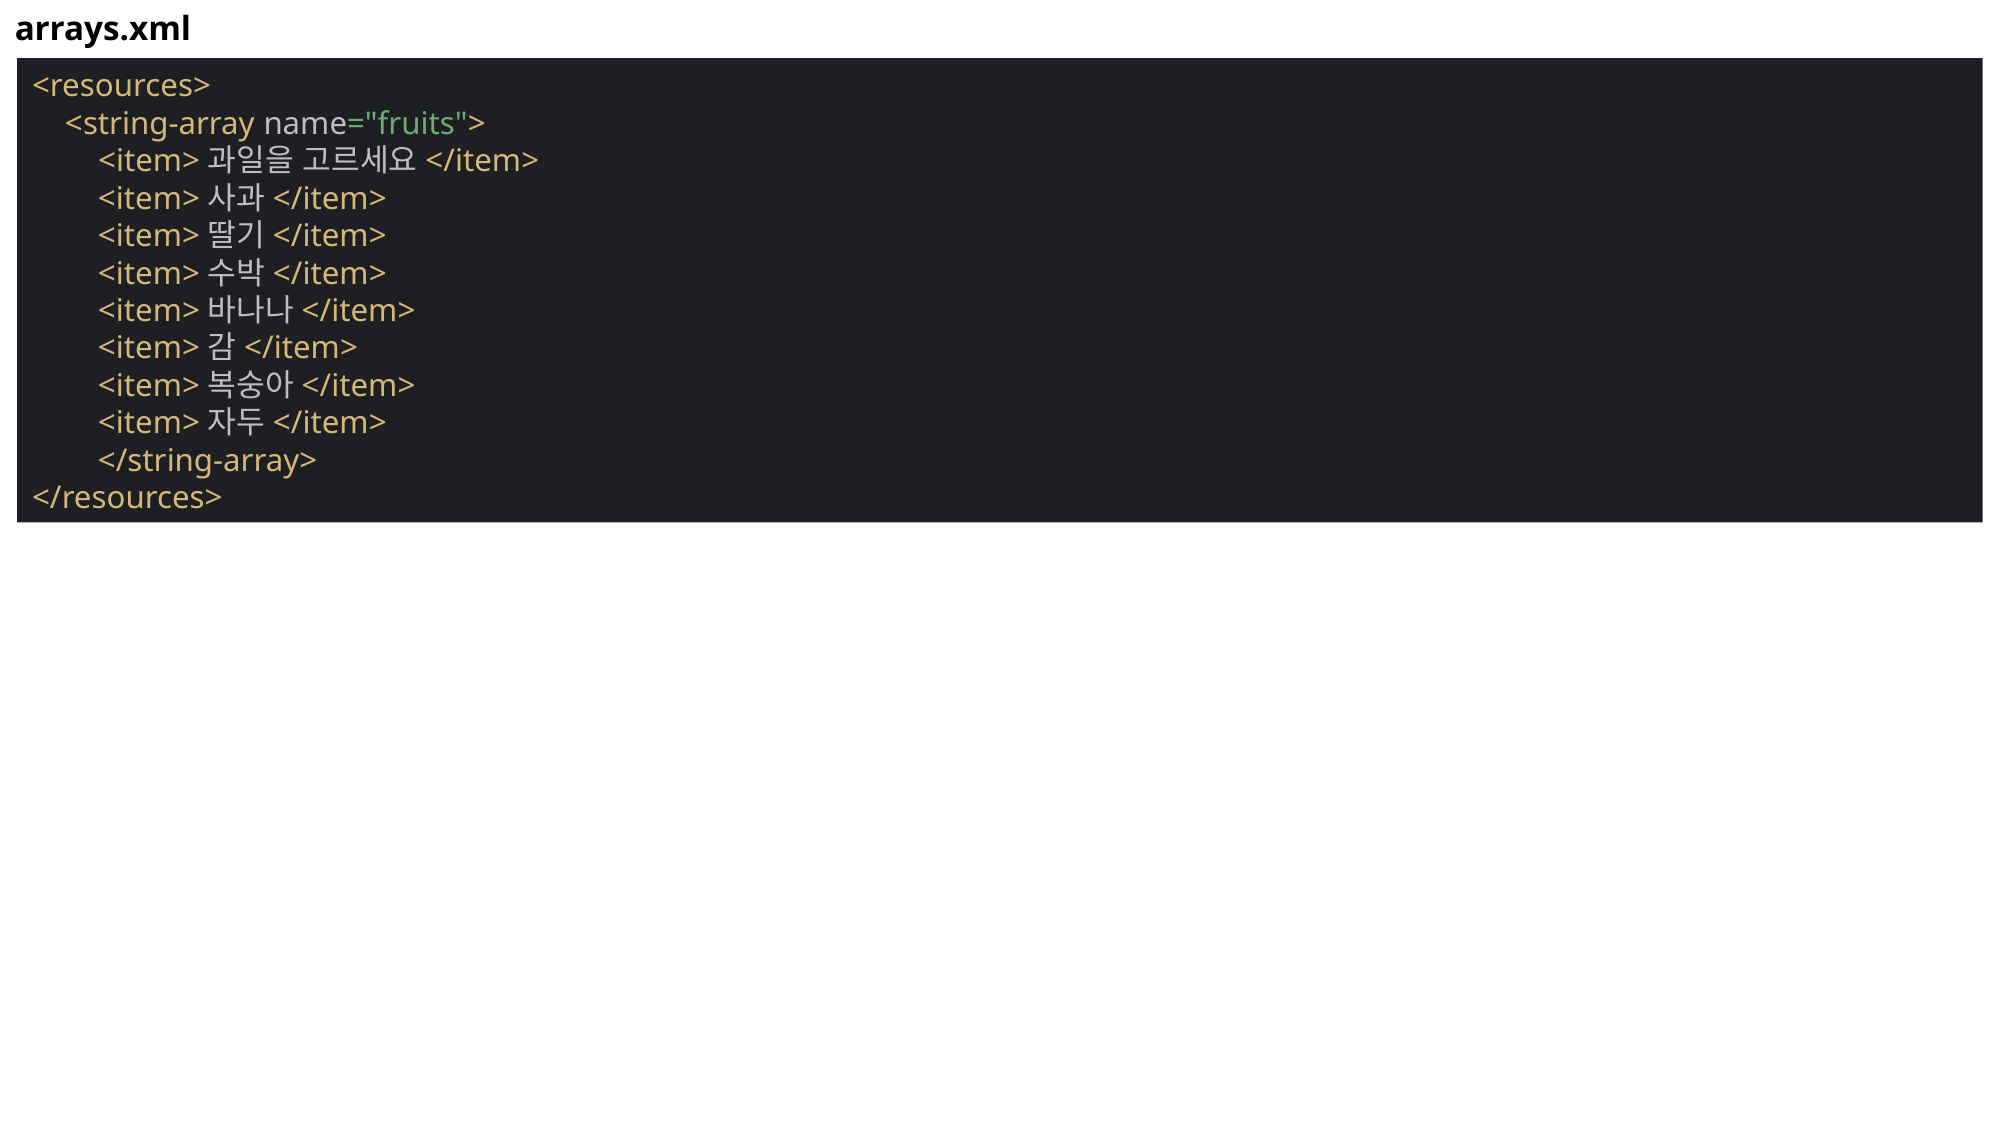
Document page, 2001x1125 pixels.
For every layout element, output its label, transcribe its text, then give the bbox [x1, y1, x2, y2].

text_box <resources> <string-array name="fruits"> <item>과일을 고르세요</item> <item>사과</item> <item>딸기</item> <item>수박</item> <item>바나나</item> <item>감</item> <item>복숭아</item> <item>자두</item> </string-array> </resources> [17, 58, 1983, 523]
text_box arrays.xml [0, 0, 643, 55]
